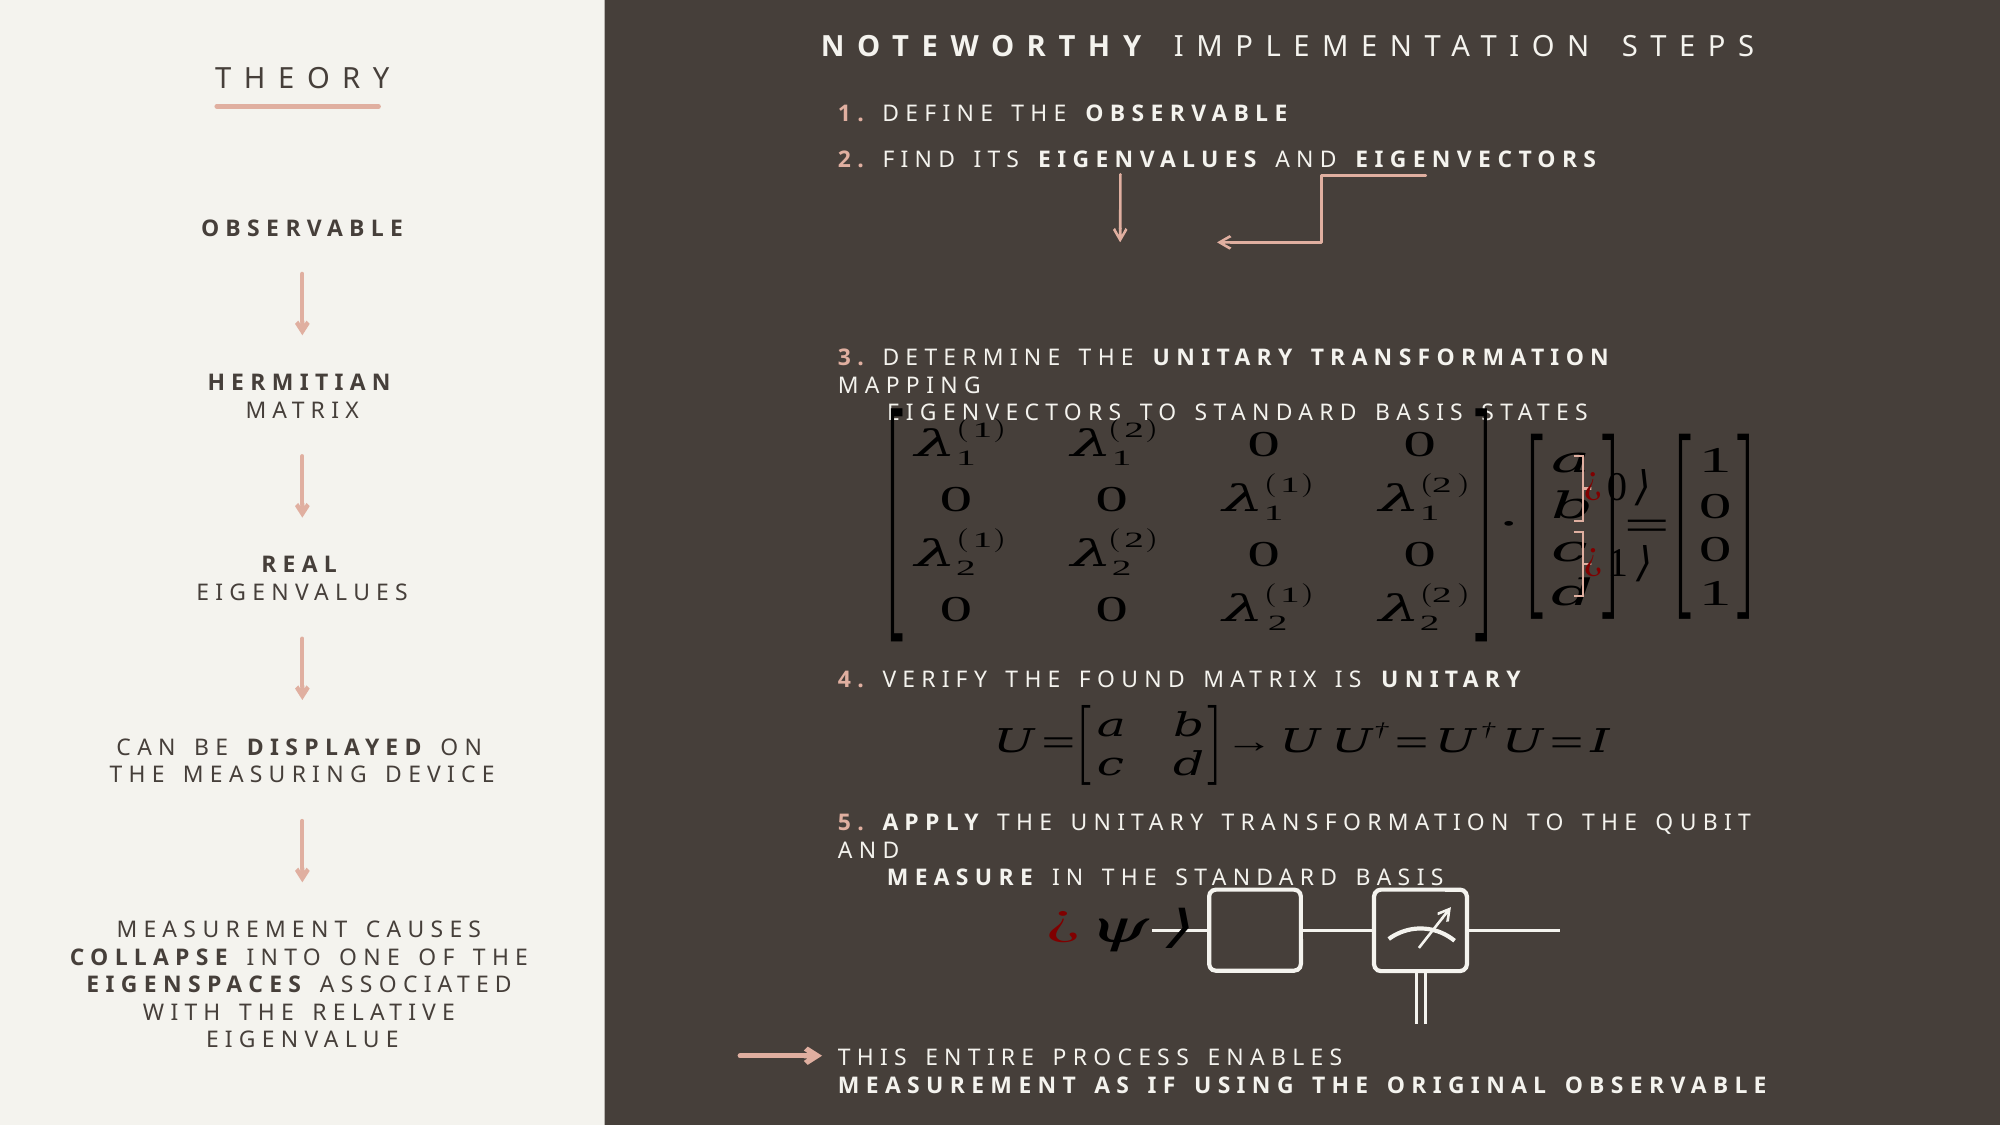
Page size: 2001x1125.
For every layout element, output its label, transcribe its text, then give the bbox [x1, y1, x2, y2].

text_box THEORY [88, 52, 517, 102]
text_box NOTEWORTHY IMPLEMENTATION STEPS [740, 19, 1836, 70]
text_box [0, 0, 606, 1125]
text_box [26, 205, 579, 1035]
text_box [739, 91, 1877, 1107]
